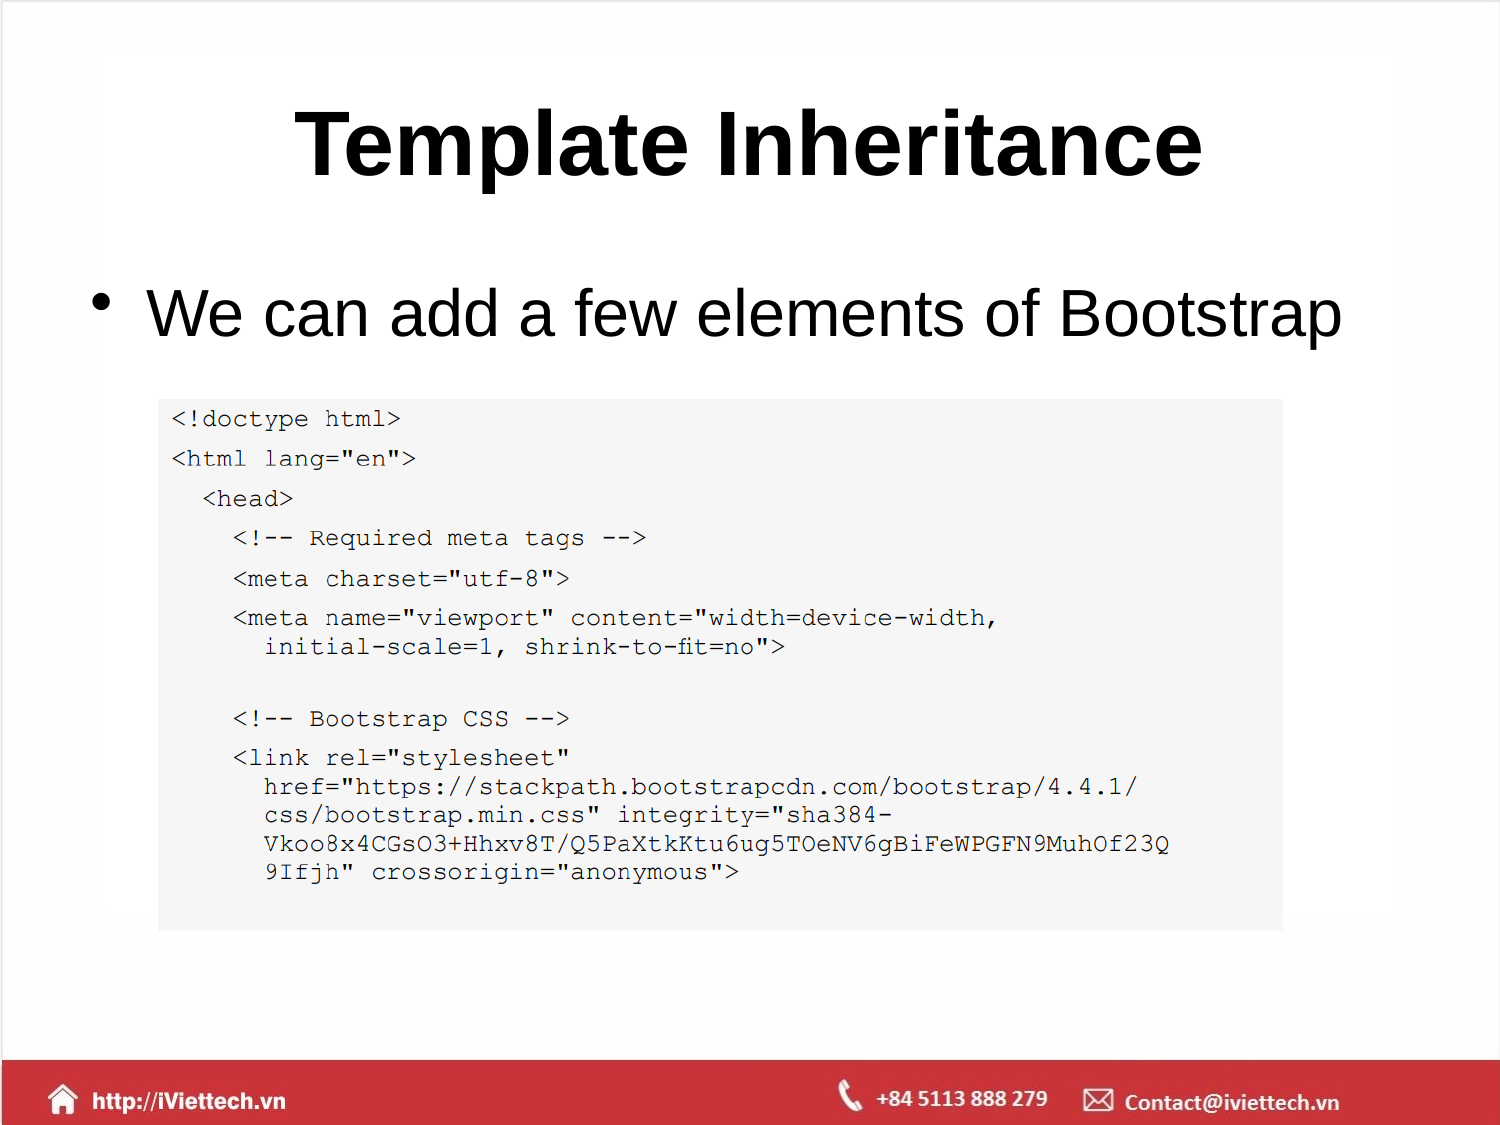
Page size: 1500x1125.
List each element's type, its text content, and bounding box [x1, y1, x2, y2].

list We can add a few elements of Bootstrap [74, 262, 1426, 1006]
picture [0, 0, 1500, 1125]
title Template Inheritance [74, 44, 1426, 233]
